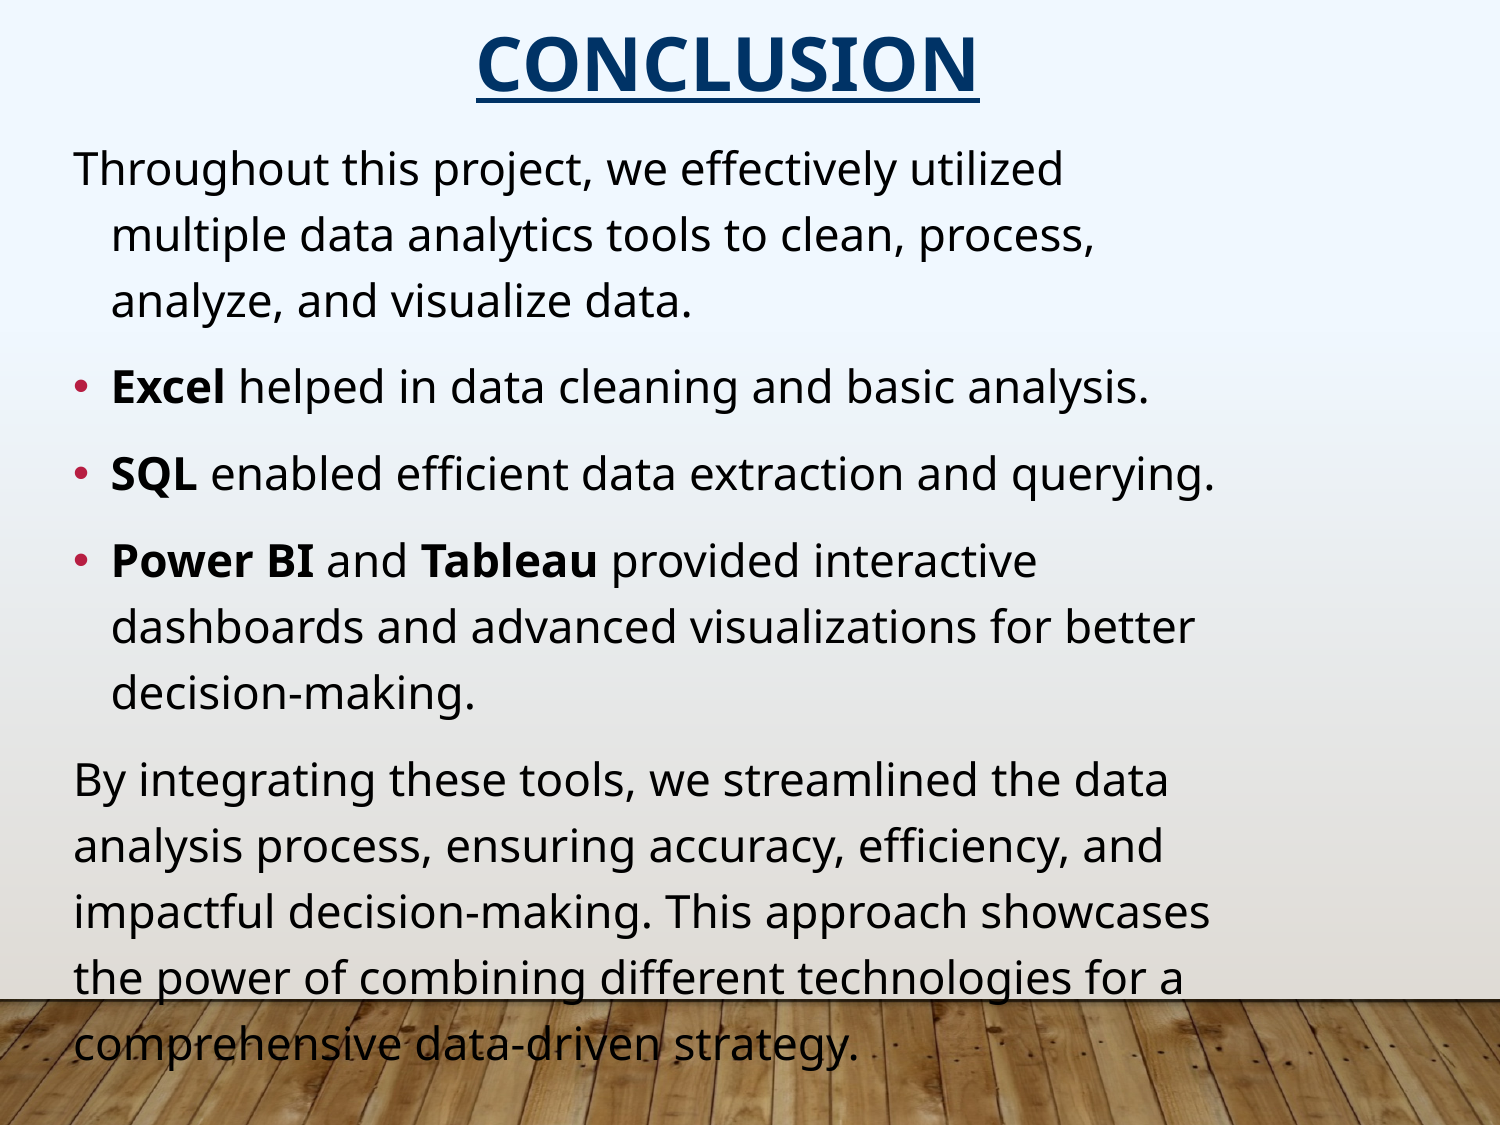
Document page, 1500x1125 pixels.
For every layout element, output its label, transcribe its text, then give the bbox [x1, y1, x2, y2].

title CONCLUSION [0, 19, 1457, 144]
picture [0, 999, 1500, 1125]
list Throughout this project, we effectively utilized multiple data analytics tools to clean, process, analyze, and visualize data. Excel helped in data cleaning and basic analysis. SQL enabled efficient data extraction and querying. Power BI and Tableau provided interactive dashboards and advanced visualizations for better decision-making. By integrating these tools, we streamlined the data analysis process, ensuring accuracy, efficiency, and impactful decision-making. This approach showcases the power of combining different technologies for a comprehensive data-driven strategy. [58, 120, 1263, 1047]
